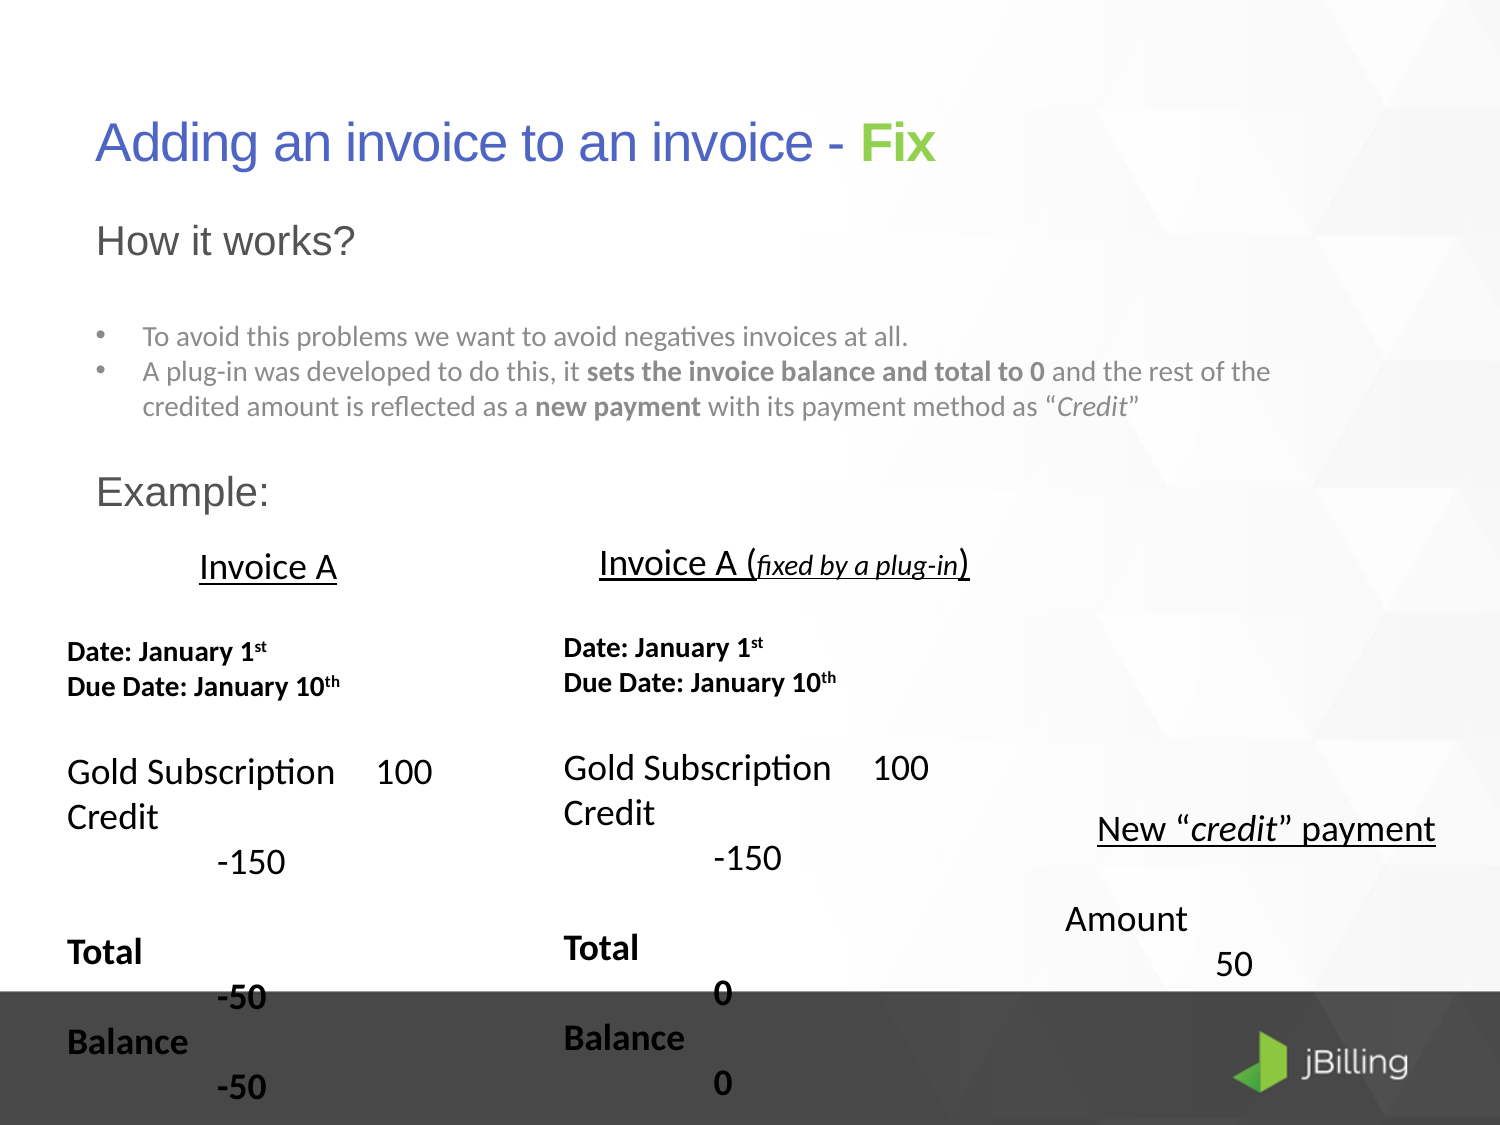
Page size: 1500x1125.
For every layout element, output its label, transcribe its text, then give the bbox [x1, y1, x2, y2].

text_box To avoid this problems we want to avoid negatives invoices at all. A plug-in was developed to do this, it sets the invoice balance and total to 0 and the rest of the credited amount is reflected as a new payment with its payment method as “Credit” [80, 309, 1301, 430]
title Adding an invoice to an invoice - Fix [80, 77, 1131, 202]
text_box Invoice A Date: January 1st Due Date: January 10th Gold Subscription 100 Credit -150 Total -50 Balance -50 [52, 535, 485, 1115]
text_box Invoice A (fixed by a plug-in) Date: January 1st Due Date: January 10th Gold Subscription 100 Credit -150 Total 0 Balance 0 [548, 530, 1021, 1111]
subtitle How it works? [80, 206, 823, 282]
text_box Example: [80, 456, 823, 532]
picture [0, 0, 1500, 1125]
text_box New “credit” payment Amount 50 [1050, 797, 1483, 992]
